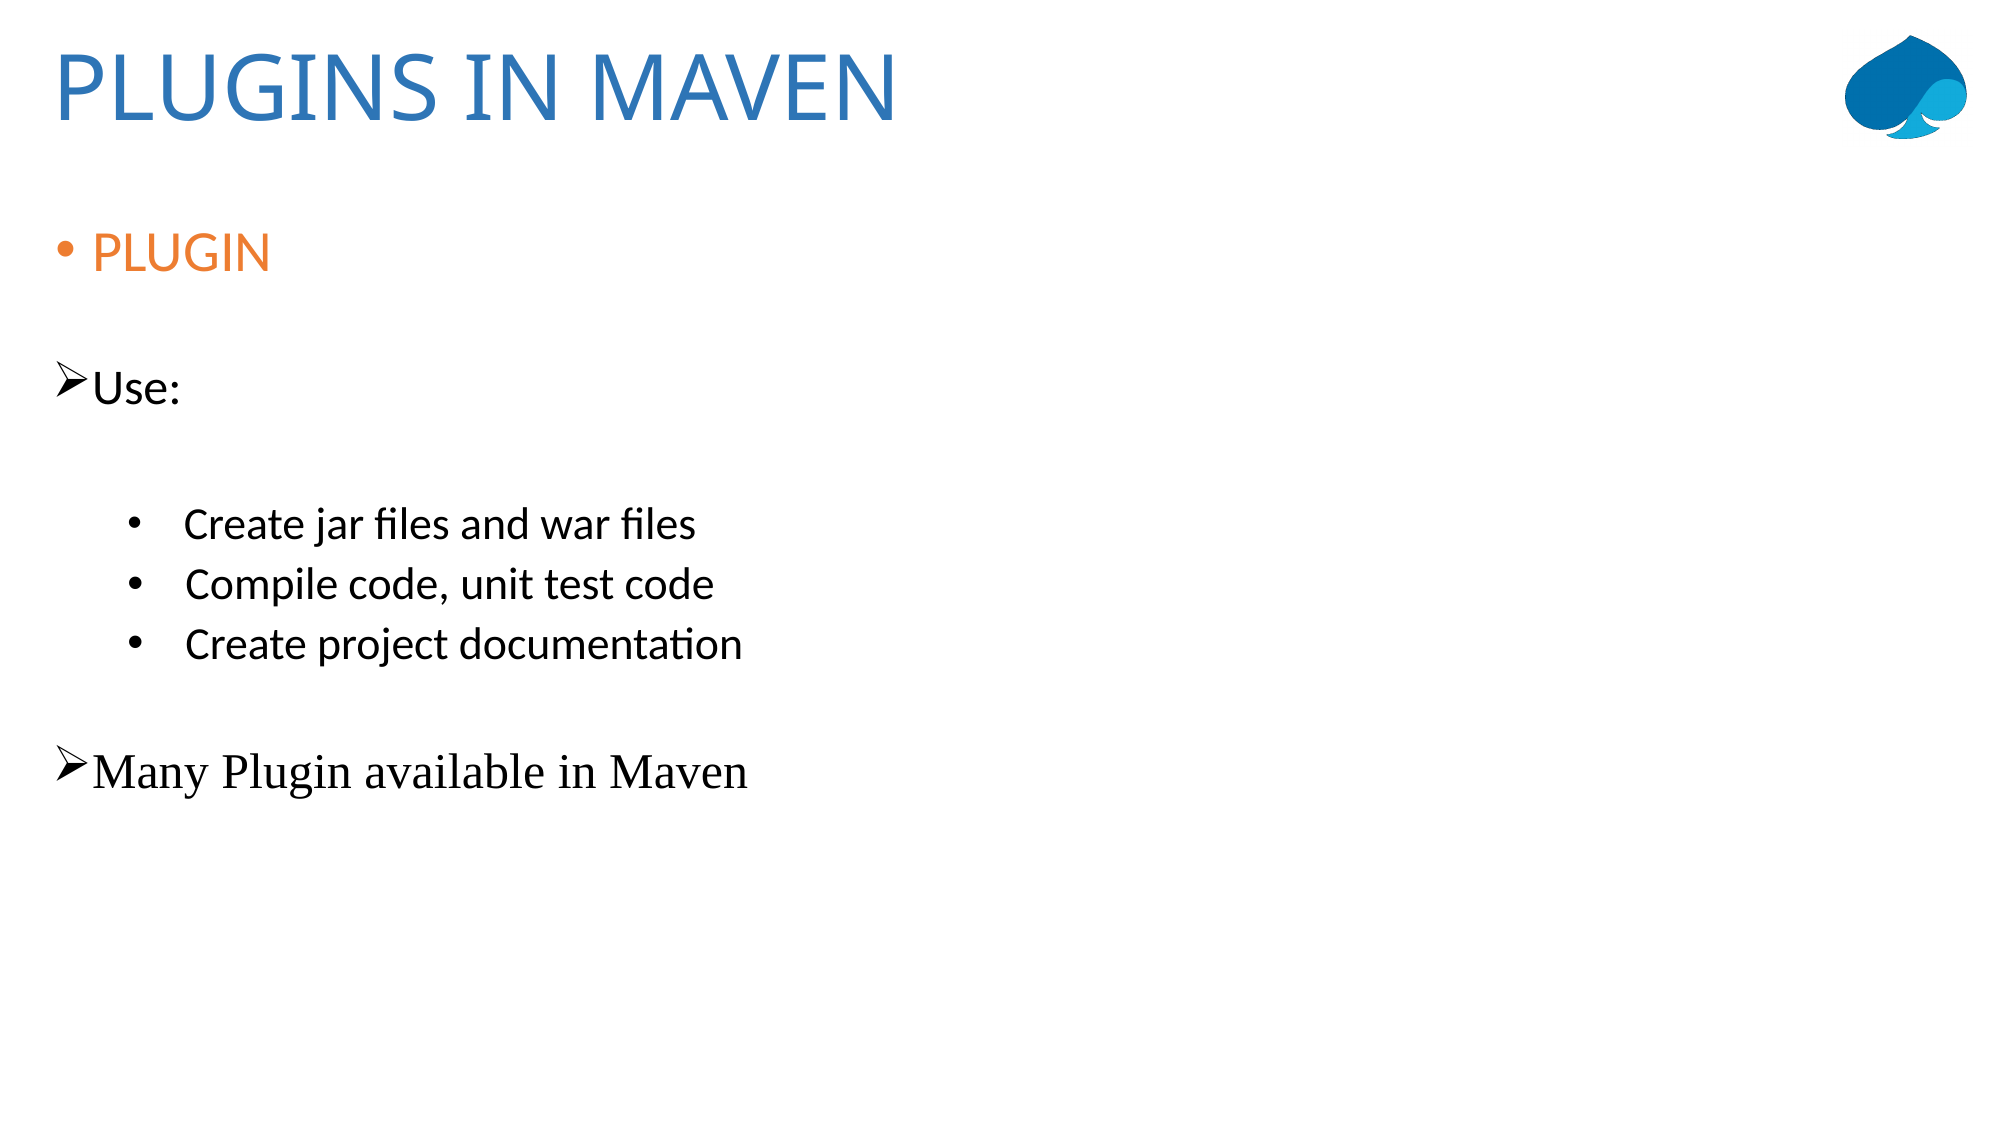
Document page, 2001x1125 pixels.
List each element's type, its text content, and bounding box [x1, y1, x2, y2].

text_box PLUGIN [40, 213, 1960, 296]
list Use: Create jar files and war files Compile code, unit test code Create project documentation Many Plugin available in Maven [37, 273, 1957, 1021]
title PLUGINS IN MAVEN [37, 0, 1863, 182]
picture [1842, 29, 1973, 147]
